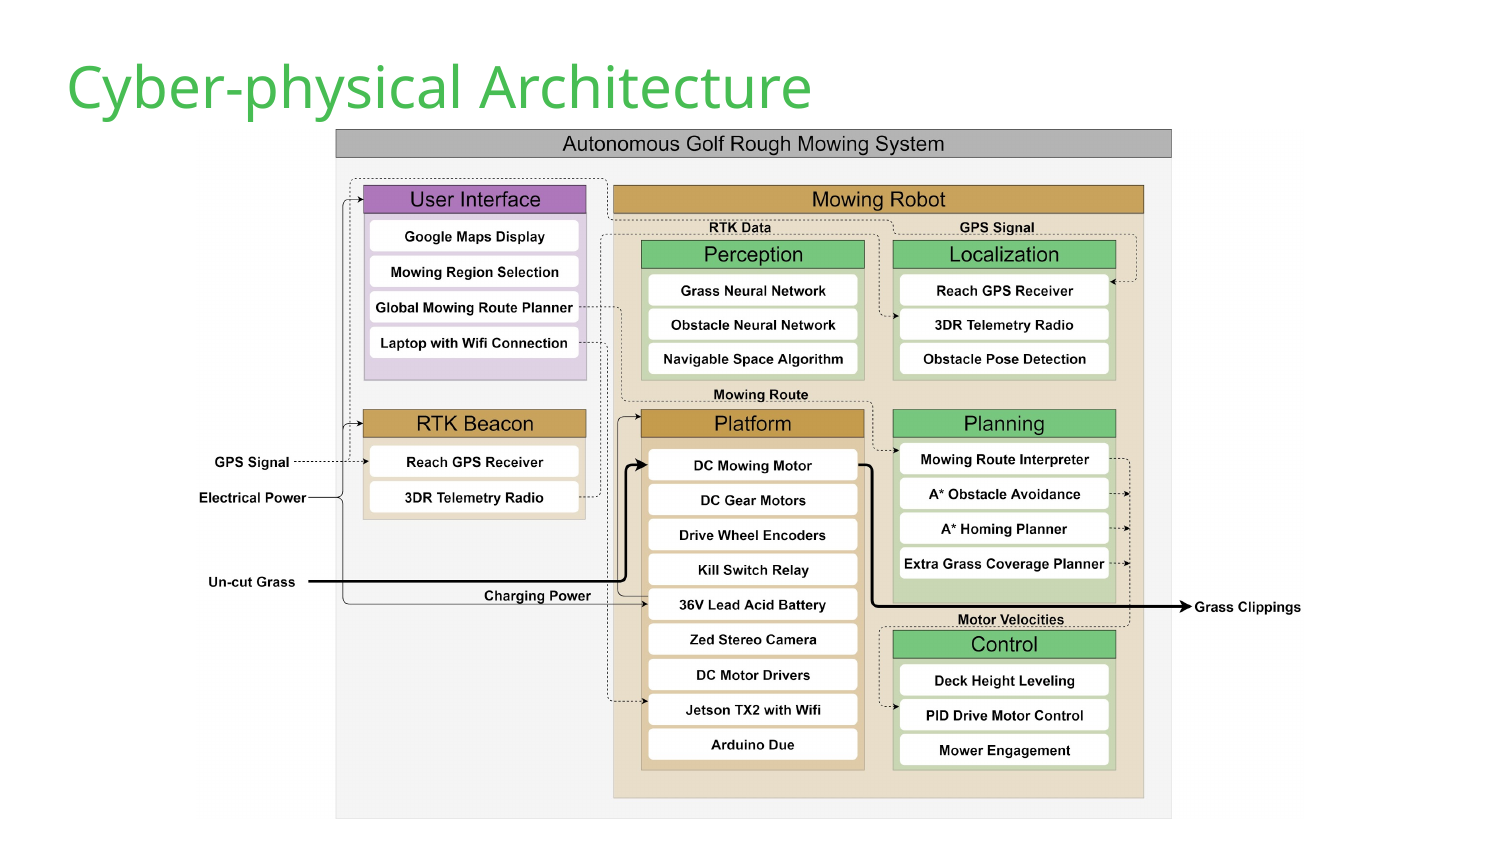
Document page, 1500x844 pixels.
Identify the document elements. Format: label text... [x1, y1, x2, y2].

picture [196, 129, 1304, 819]
title Cyber-physical Architecture [51, 35, 1449, 130]
